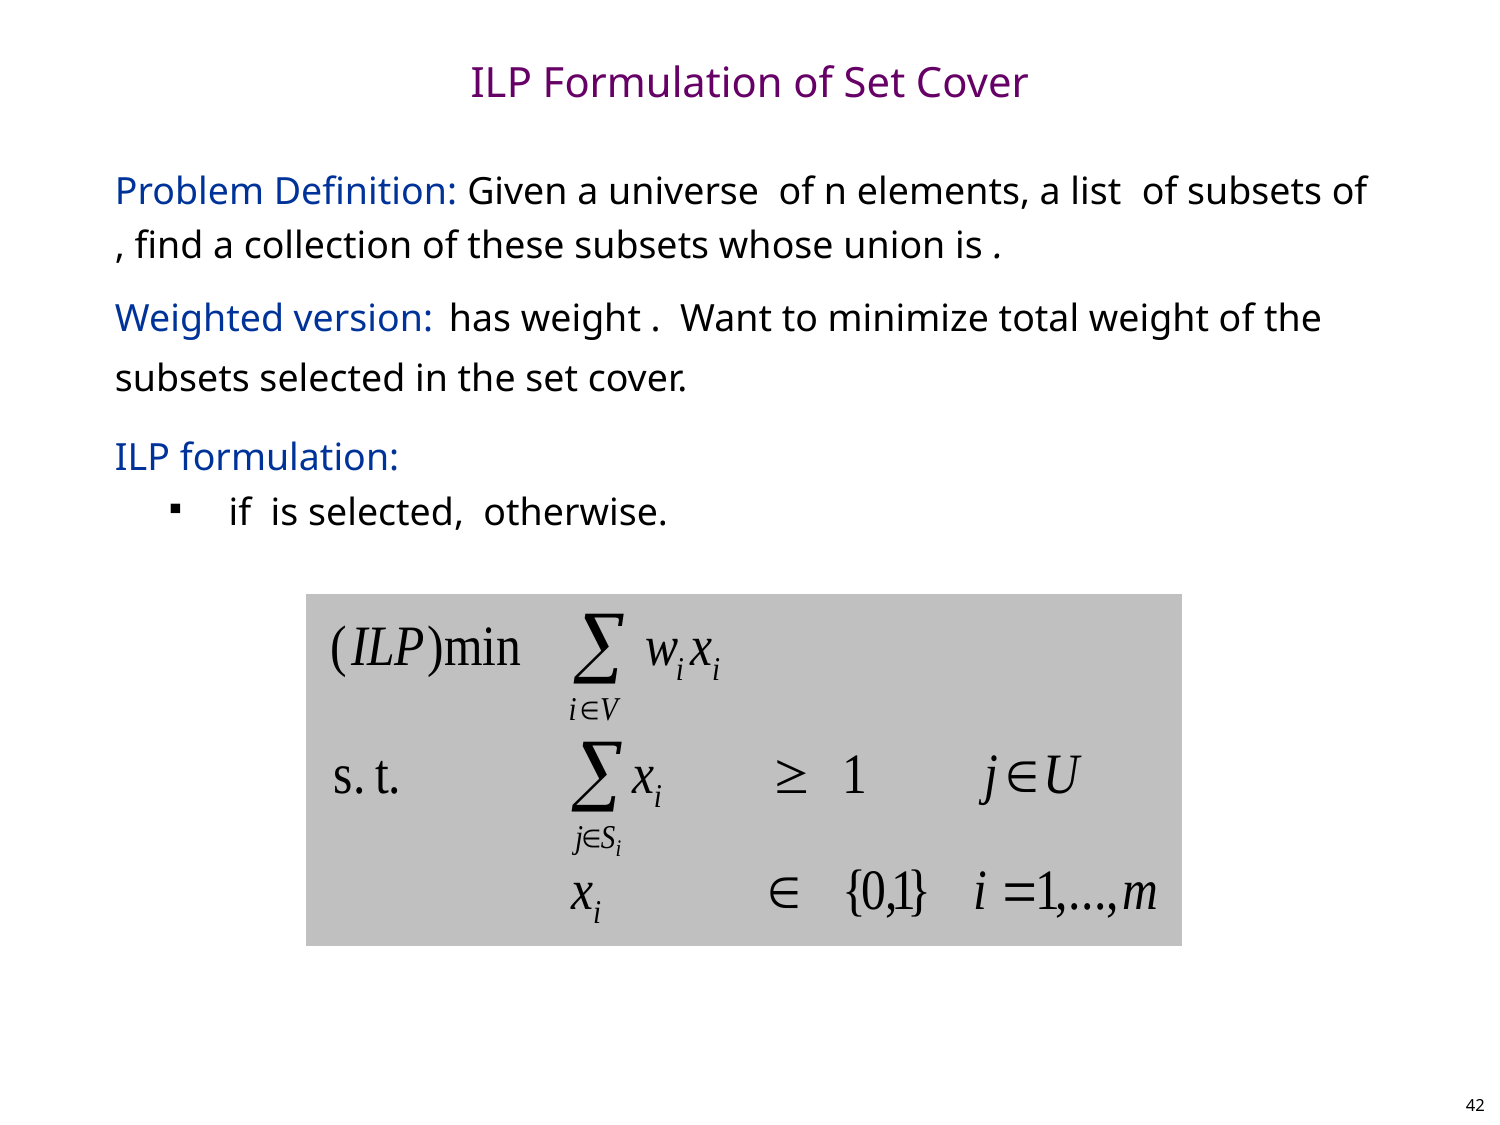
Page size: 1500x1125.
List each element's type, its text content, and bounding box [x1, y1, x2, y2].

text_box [305, 593, 1183, 946]
slide_number 42 [1187, 1087, 1500, 1125]
title ILP Formulation of Set Cover [0, 50, 1500, 125]
